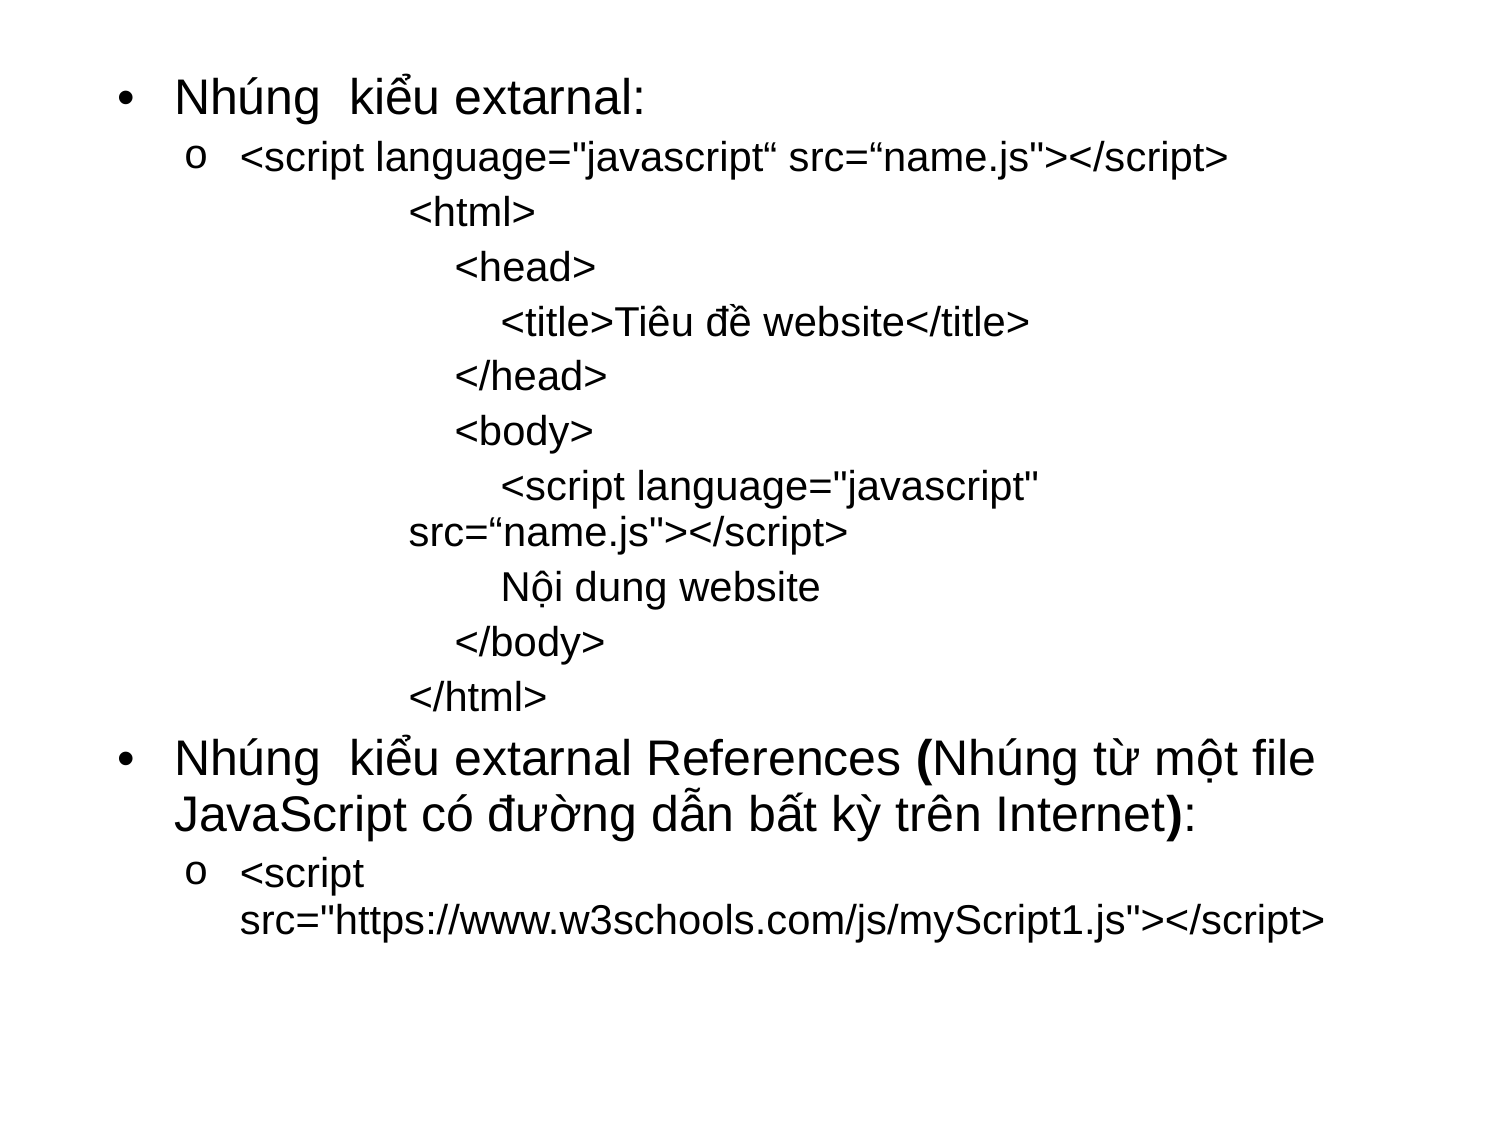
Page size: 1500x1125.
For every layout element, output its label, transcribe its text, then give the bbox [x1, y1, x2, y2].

text_box Nhúng kiểu extarnal: <script language="javascript“ src=“name.js"></script> <html> <head> <title>Tiêu đề website</title> </head> <body> <script language="javascript" src=“name.js"></script> Nội dung website </body> </html> Nhúng kiểu extarnal References (Nhúng từ một file JavaScript có đường dẫn bất kỳ trên Internet): <script src="https://www.w3schools.com/js/myScript1.js"></script> [37, 62, 1388, 1080]
